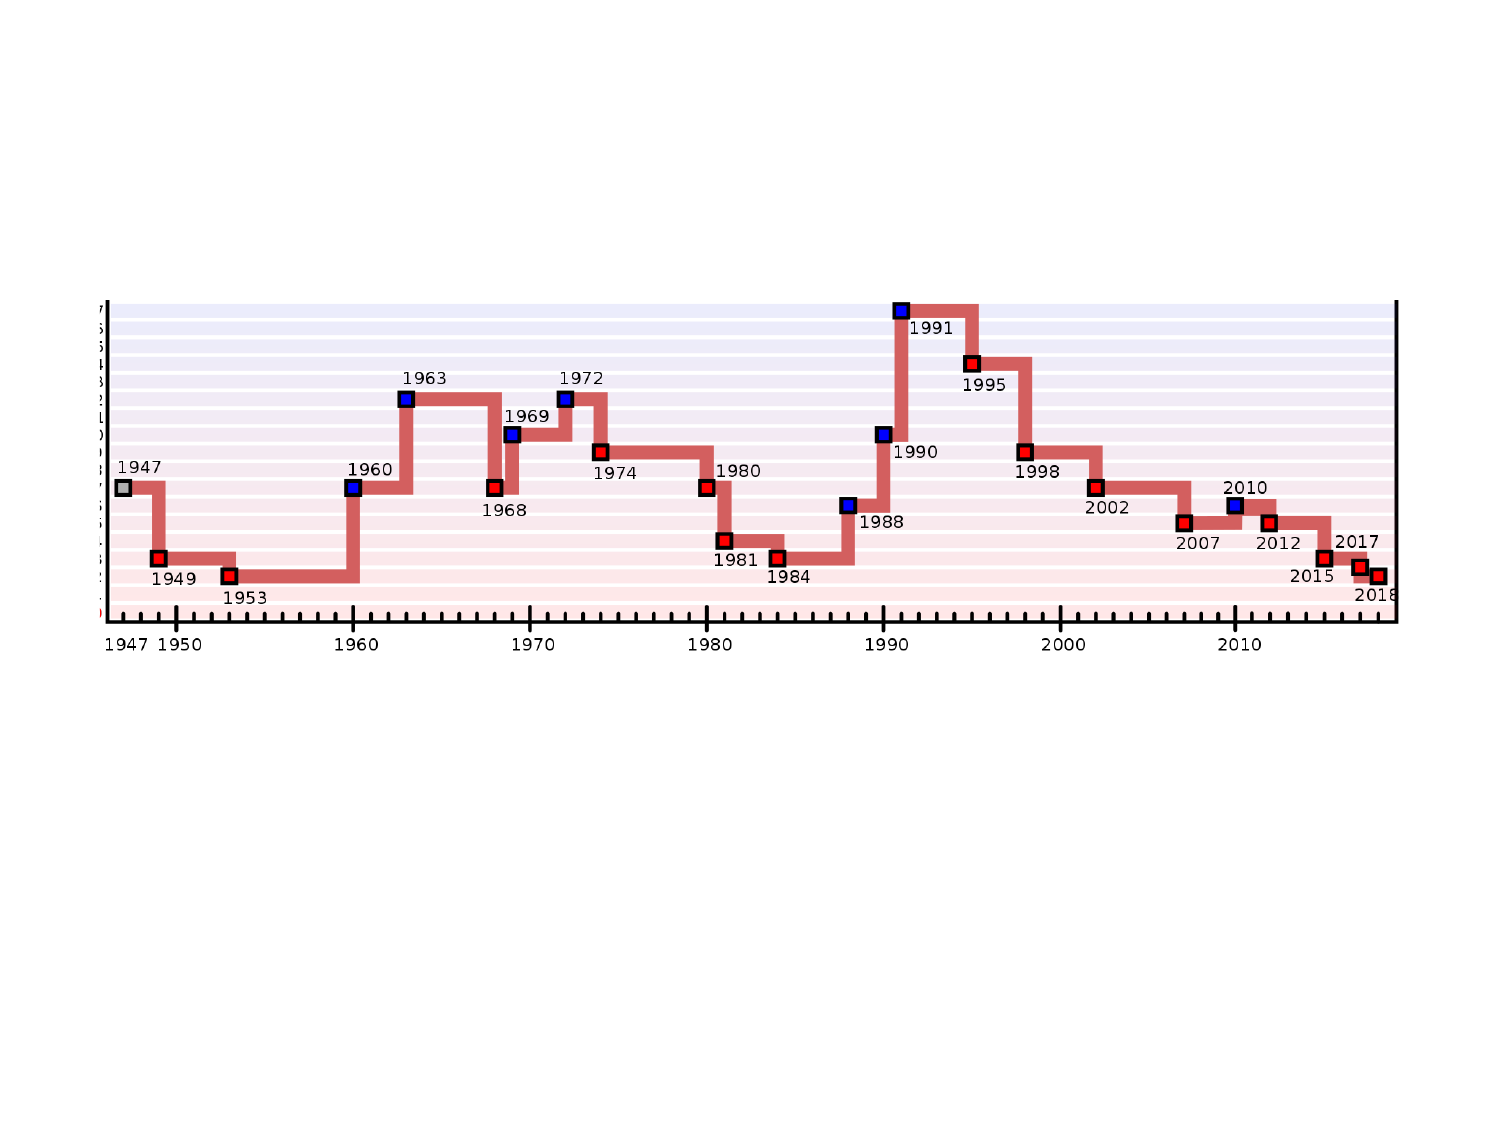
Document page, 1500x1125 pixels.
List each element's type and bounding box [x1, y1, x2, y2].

picture [99, 299, 1401, 651]
